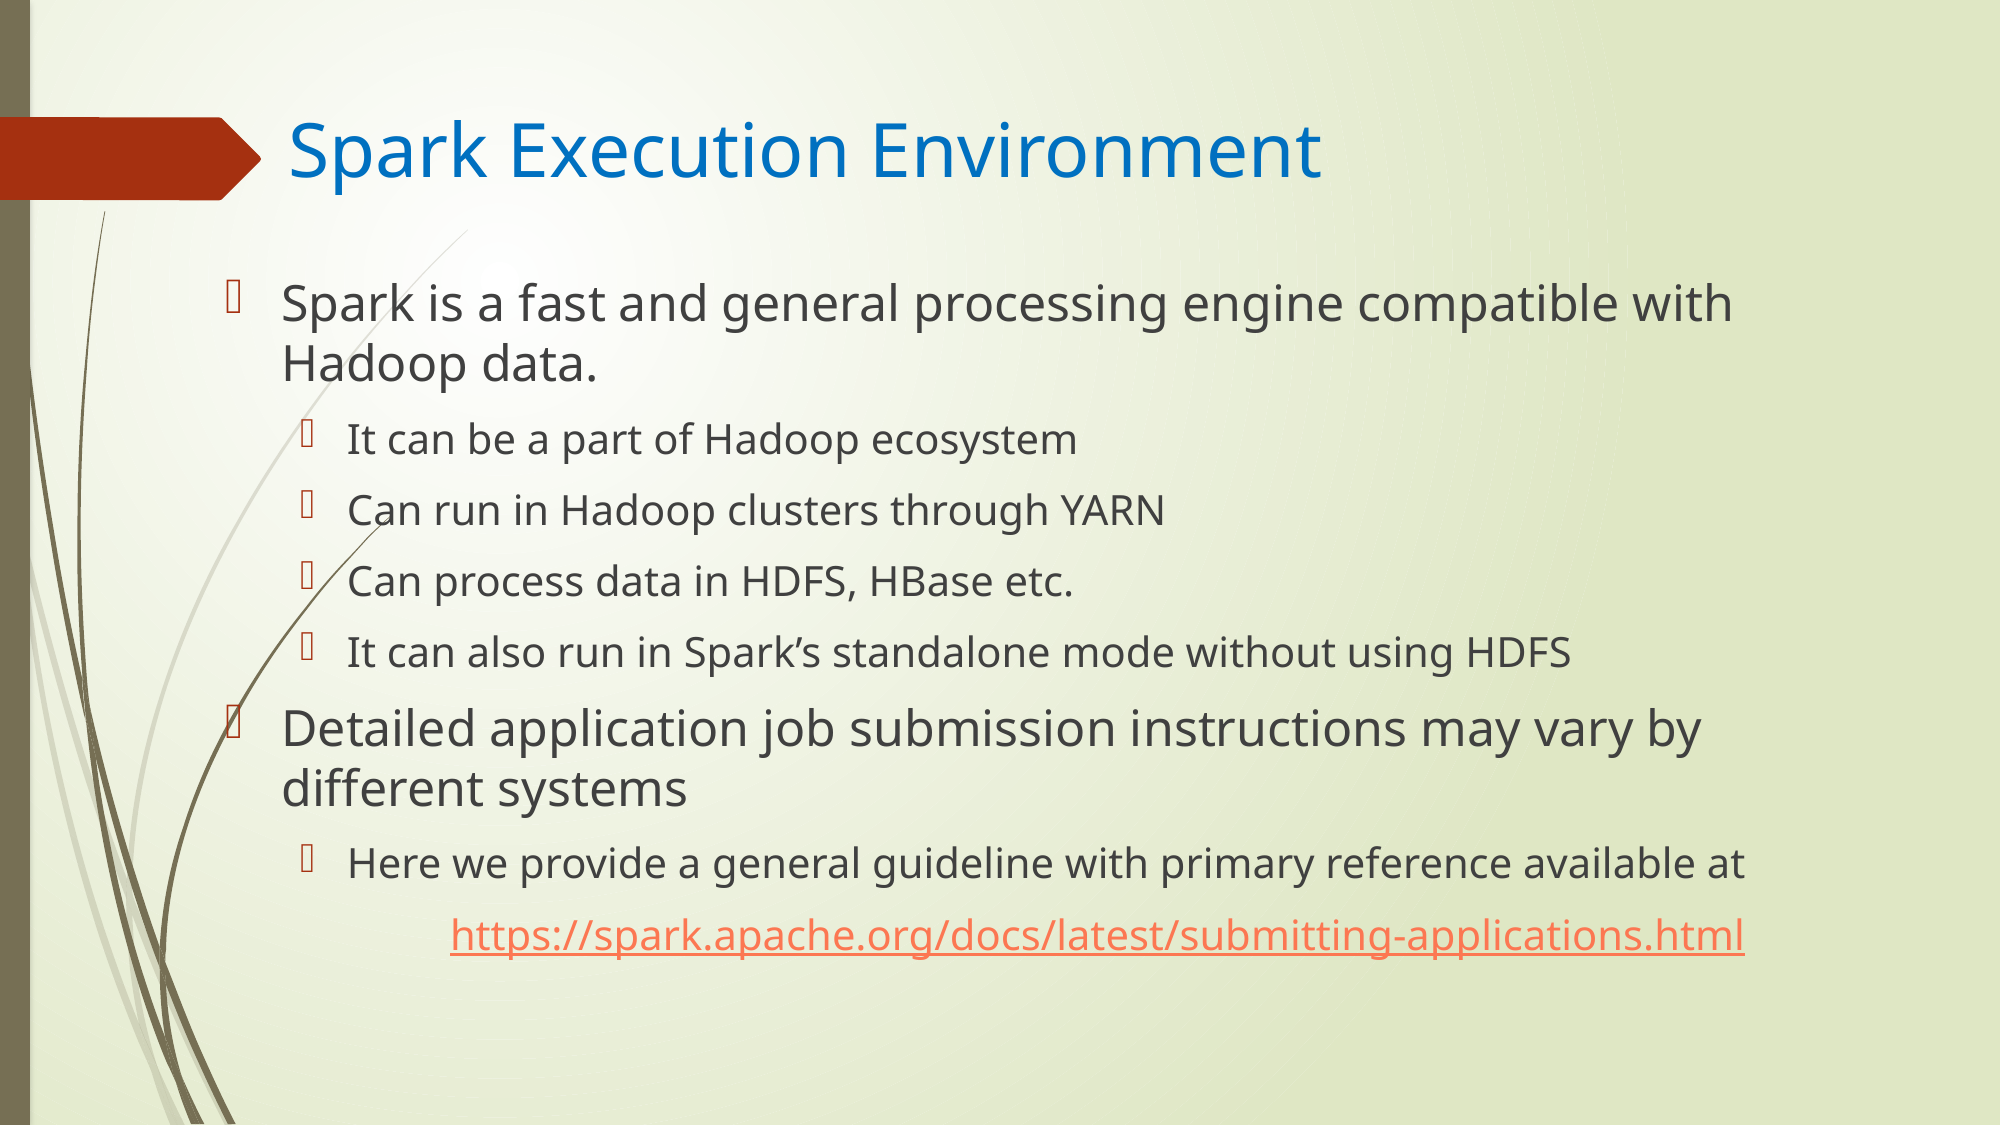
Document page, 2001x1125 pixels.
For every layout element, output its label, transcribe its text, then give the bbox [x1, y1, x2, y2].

title Spark Execution Environment [273, 95, 1869, 264]
list Spark is a fast and general processing engine compatible with Hadoop data. It can be a part of Hadoop ecosystem Can run in Hadoop clusters through YARN Can process data in HDFS, HBase etc. It can also run in Spark’s standalone mode without using HDFS Detailed application job submission instructions may vary by different systems Here we provide a general guideline with primary reference available at https://spark.apache.org/docs/latest/submitting-applications.html [210, 264, 1911, 1058]
